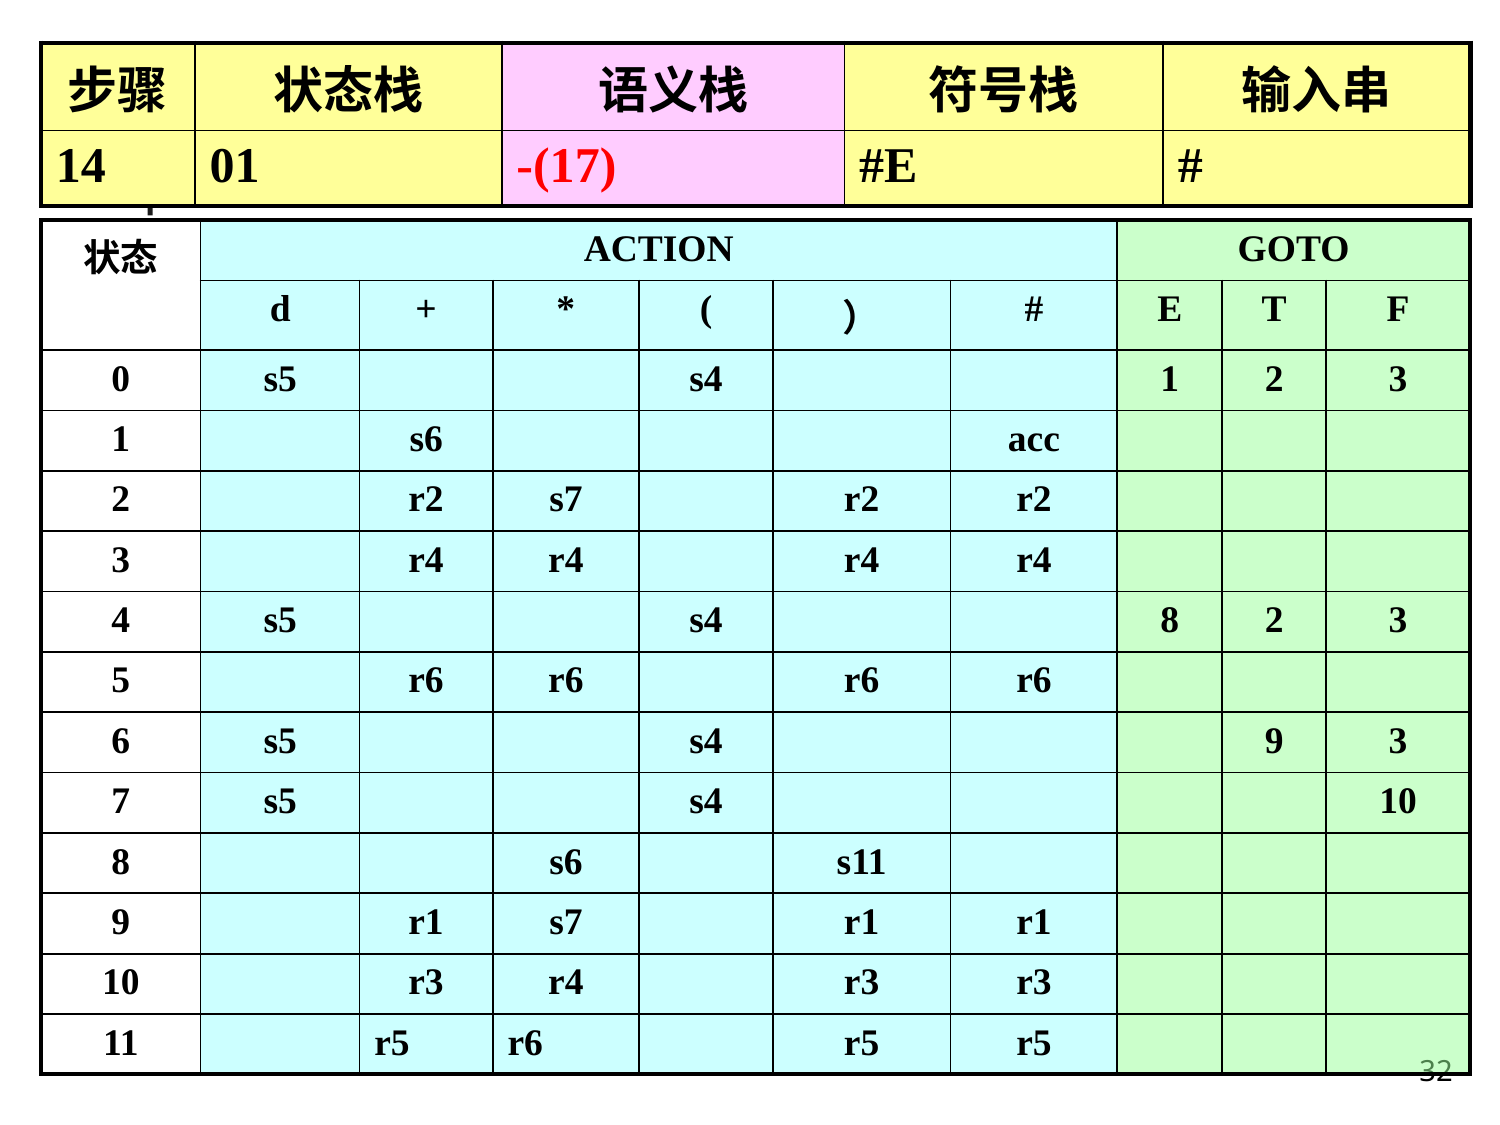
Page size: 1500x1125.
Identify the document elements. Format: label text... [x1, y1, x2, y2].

table_cell 6 [43, 713, 200, 772]
table_cell + [360, 281, 492, 349]
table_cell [1327, 1015, 1468, 1072]
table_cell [1223, 1015, 1325, 1072]
table_cell [494, 351, 638, 410]
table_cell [774, 894, 950, 953]
table_cell [774, 713, 950, 772]
table_header 输入串 [1164, 45, 1468, 130]
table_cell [640, 894, 772, 953]
table_cell s4 [640, 773, 772, 832]
table_cell * [494, 281, 638, 349]
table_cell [1223, 894, 1325, 953]
table_header 符号栈 [845, 45, 1162, 130]
table_header 步骤 [43, 45, 194, 130]
table_cell [1118, 411, 1221, 470]
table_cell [774, 834, 950, 892]
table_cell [43, 894, 200, 953]
table_cell s4 [640, 351, 772, 410]
table_cell r4 [951, 532, 1116, 591]
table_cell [494, 834, 638, 892]
table_cell [1118, 773, 1221, 832]
table_cell 4 [43, 592, 200, 651]
table_cell [494, 773, 638, 832]
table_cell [43, 1015, 200, 1072]
table_cell [360, 351, 492, 410]
table_cell [360, 592, 492, 651]
table_cell [640, 532, 772, 591]
table_cell [1223, 653, 1325, 711]
table_cell r6 [774, 653, 950, 711]
table_cell r4 [774, 532, 950, 591]
table_cell 3 [1327, 713, 1468, 772]
table_cell [201, 472, 359, 530]
table_cell [1223, 411, 1325, 470]
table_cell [951, 1015, 1116, 1072]
table_cell 7 [43, 773, 200, 832]
table_cell 01 [196, 131, 501, 204]
table_cell [774, 592, 950, 651]
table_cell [774, 1015, 950, 1072]
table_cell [1118, 894, 1221, 953]
table_cell [640, 472, 772, 530]
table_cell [201, 894, 359, 953]
table_cell [951, 592, 1116, 651]
table_cell r2 [774, 472, 950, 530]
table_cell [360, 1015, 492, 1072]
table_cell s5 [201, 351, 359, 410]
table_cell s4 [640, 592, 772, 651]
table_cell [951, 713, 1116, 772]
table_cell r6 [494, 653, 638, 711]
table_cell [1327, 532, 1468, 591]
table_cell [494, 894, 638, 953]
table_cell 5 [43, 653, 200, 711]
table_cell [1327, 955, 1468, 1013]
table_cell [1223, 532, 1325, 591]
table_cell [1118, 1015, 1221, 1072]
table_cell [1327, 411, 1468, 470]
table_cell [1223, 955, 1325, 1013]
table_cell 3 [1327, 351, 1468, 410]
table_cell [1327, 472, 1468, 530]
table_cell [640, 411, 772, 470]
table_cell [1223, 472, 1325, 530]
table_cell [1118, 834, 1221, 892]
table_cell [951, 955, 1116, 1013]
table_cell [774, 351, 950, 410]
table_cell [494, 713, 638, 772]
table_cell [201, 1015, 359, 1072]
table_cell [360, 713, 492, 772]
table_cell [494, 1015, 638, 1072]
table_cell [201, 653, 359, 711]
table_cell [1118, 713, 1221, 772]
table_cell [1327, 773, 1468, 832]
table_cell ） [774, 281, 950, 349]
table_cell [494, 411, 638, 470]
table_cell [640, 834, 772, 892]
slide_number 32 [1155, 1076, 1468, 1100]
table_cell s6 [360, 411, 492, 470]
table_cell 14 [43, 131, 194, 204]
table_cell [1118, 653, 1221, 711]
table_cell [201, 955, 359, 1013]
table_cell 1 [43, 411, 200, 470]
table_cell r6 [951, 653, 1116, 711]
table_cell r4 [494, 532, 638, 591]
table_cell 8 [1118, 592, 1221, 651]
table_cell [1327, 653, 1468, 711]
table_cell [360, 955, 492, 1013]
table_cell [43, 955, 200, 1013]
table_cell 3 [1327, 592, 1468, 651]
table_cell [494, 955, 638, 1013]
table_cell [774, 773, 950, 832]
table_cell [640, 1015, 772, 1072]
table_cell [1223, 773, 1325, 832]
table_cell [201, 834, 359, 892]
table_header ACTION [201, 222, 1116, 280]
table_cell # [1164, 131, 1468, 204]
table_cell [640, 955, 772, 1013]
table_cell acc [951, 411, 1116, 470]
table_cell -(17) [503, 131, 844, 204]
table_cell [951, 894, 1116, 953]
table_header 状态 [43, 222, 200, 349]
table_cell 0 [43, 351, 200, 410]
table_cell r2 [951, 472, 1116, 530]
table_cell [774, 411, 950, 470]
table_cell #E [845, 131, 1162, 204]
table_cell s5 [201, 773, 359, 832]
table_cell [1327, 834, 1468, 892]
table_cell 9 [1223, 713, 1325, 772]
table_cell [640, 653, 772, 711]
table_cell [360, 773, 492, 832]
table_cell [1118, 532, 1221, 591]
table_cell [774, 955, 950, 1013]
table_cell s4 [640, 713, 772, 772]
table_cell E [1118, 281, 1221, 349]
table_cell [360, 834, 492, 892]
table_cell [1327, 894, 1468, 953]
table_cell [201, 532, 359, 591]
table_header GOTO [1118, 222, 1468, 280]
table_cell r6 [360, 653, 492, 711]
table_cell r4 [360, 532, 492, 591]
table_header 语义栈 [503, 45, 844, 130]
table_cell 1 [1118, 351, 1221, 410]
table_header 状态栈 [196, 45, 501, 130]
table_cell 3 [43, 532, 200, 591]
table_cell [43, 834, 200, 892]
table_cell r2 [360, 472, 492, 530]
table_cell [201, 411, 359, 470]
table_cell [951, 773, 1116, 832]
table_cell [1223, 834, 1325, 892]
table_cell [494, 592, 638, 651]
table_cell T [1223, 281, 1325, 349]
table_cell d [201, 281, 359, 349]
table_cell s5 [201, 592, 359, 651]
table_cell 2 [1223, 351, 1325, 410]
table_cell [951, 834, 1116, 892]
table_cell [951, 351, 1116, 410]
table_cell # [951, 281, 1116, 349]
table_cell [1118, 955, 1221, 1013]
table_cell ( [640, 281, 772, 349]
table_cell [360, 894, 492, 953]
table_cell 2 [43, 472, 200, 530]
table_cell F [1327, 281, 1468, 349]
table_cell [1118, 472, 1221, 530]
table_cell s5 [201, 713, 359, 772]
table_cell s7 [494, 472, 638, 530]
table_cell 2 [1223, 592, 1325, 651]
